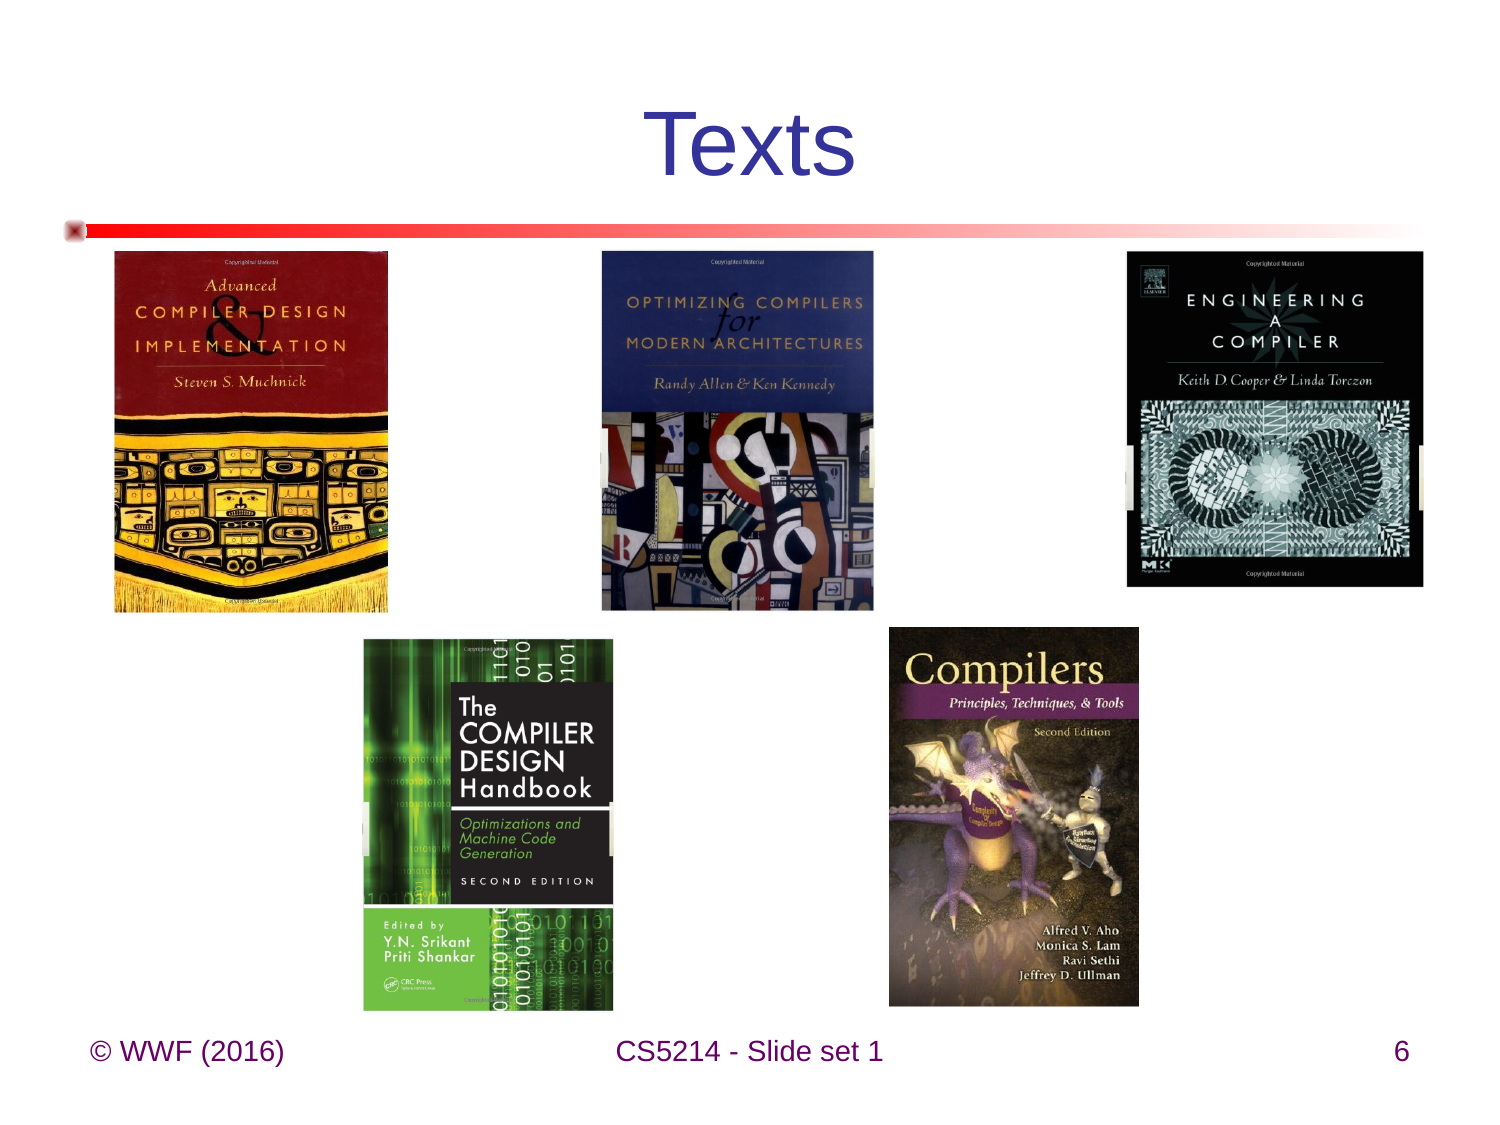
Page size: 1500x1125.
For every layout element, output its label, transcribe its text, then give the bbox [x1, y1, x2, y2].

picture [1124, 249, 1425, 588]
picture [112, 249, 389, 613]
title Texts [75, 45, 1425, 233]
footer CS5214 - Slide set 1 [512, 1024, 988, 1103]
picture [599, 249, 875, 613]
picture [887, 624, 1142, 1007]
picture [362, 637, 614, 1013]
slide_number 6 [1074, 1024, 1425, 1103]
slide_number © WWF (2016) [75, 1024, 425, 1103]
